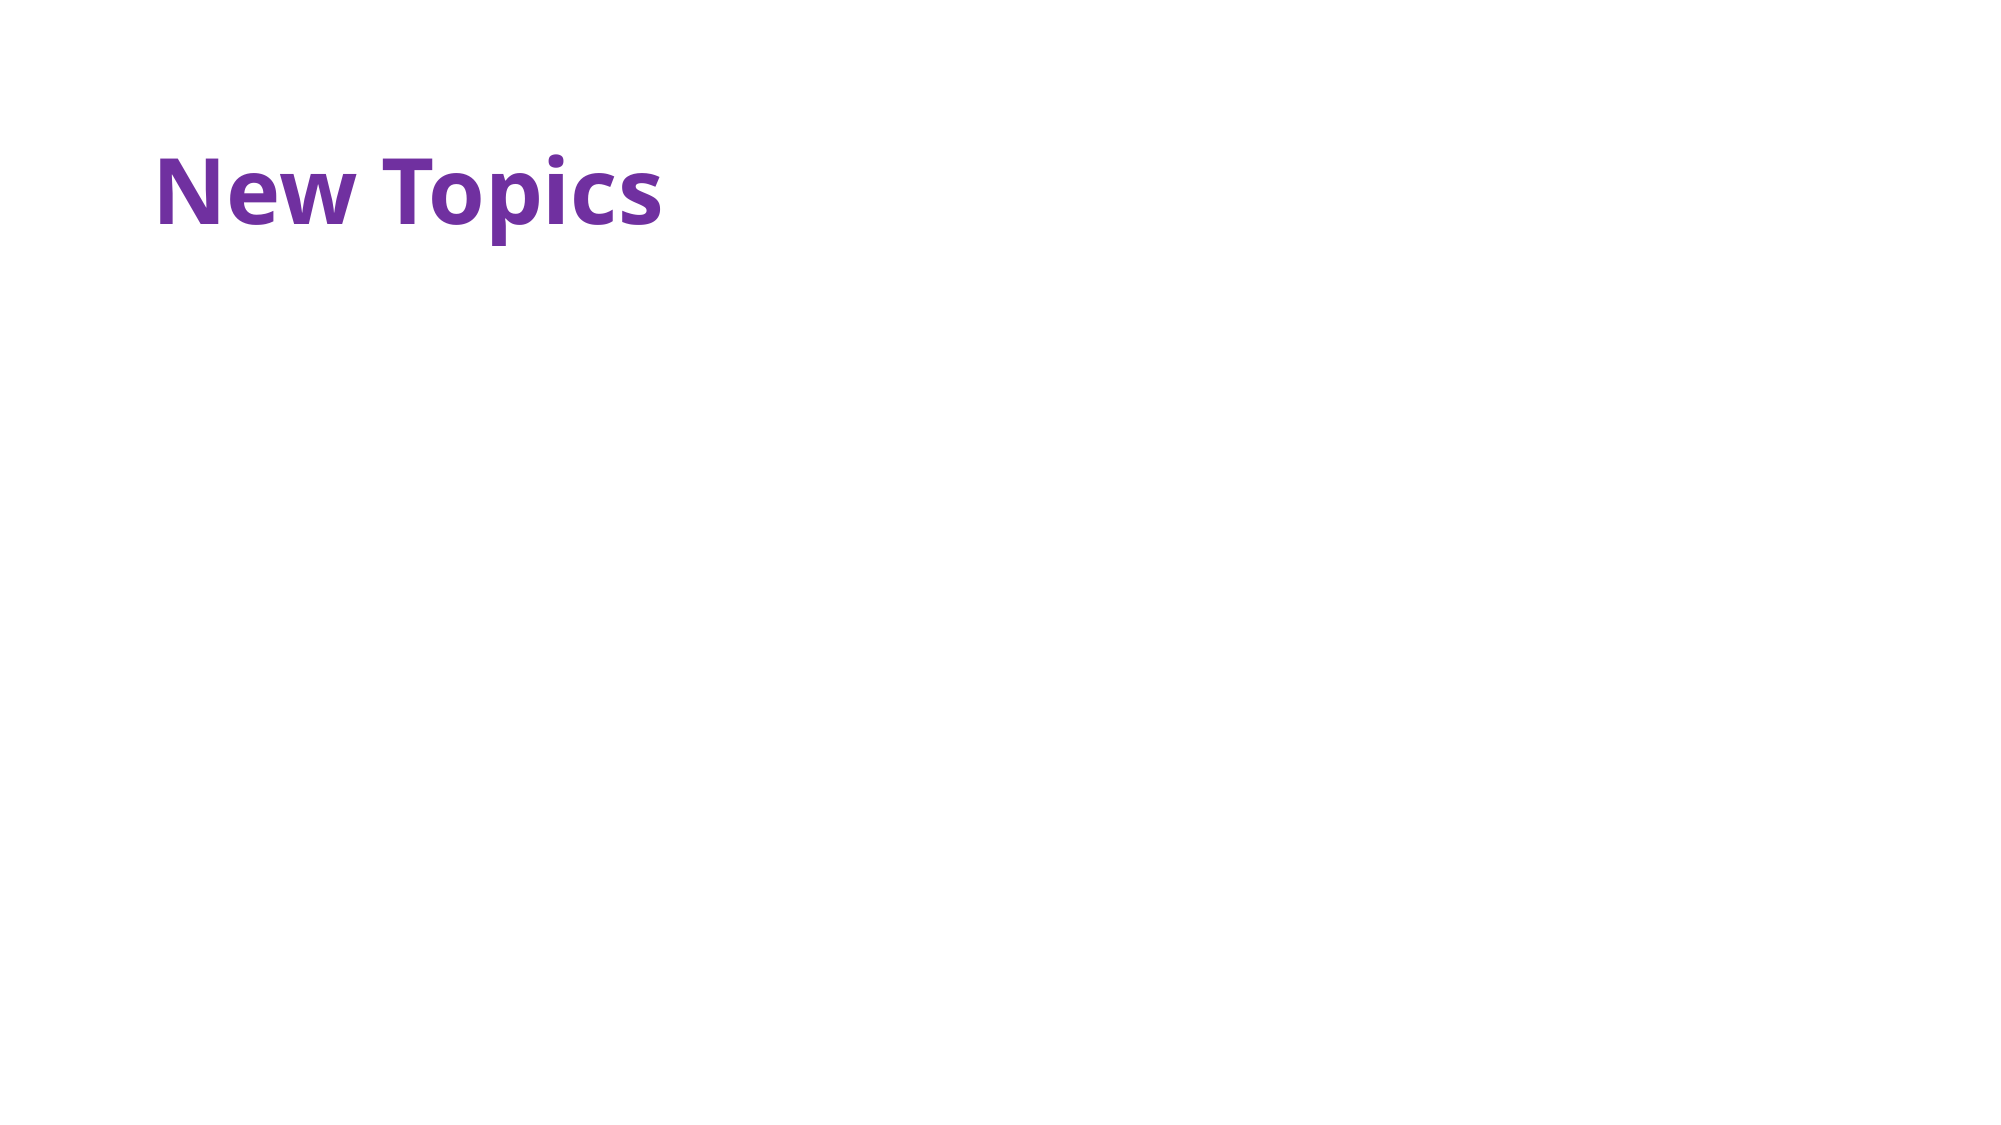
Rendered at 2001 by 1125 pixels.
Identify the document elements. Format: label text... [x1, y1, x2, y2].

title New Topics [137, 111, 1863, 278]
